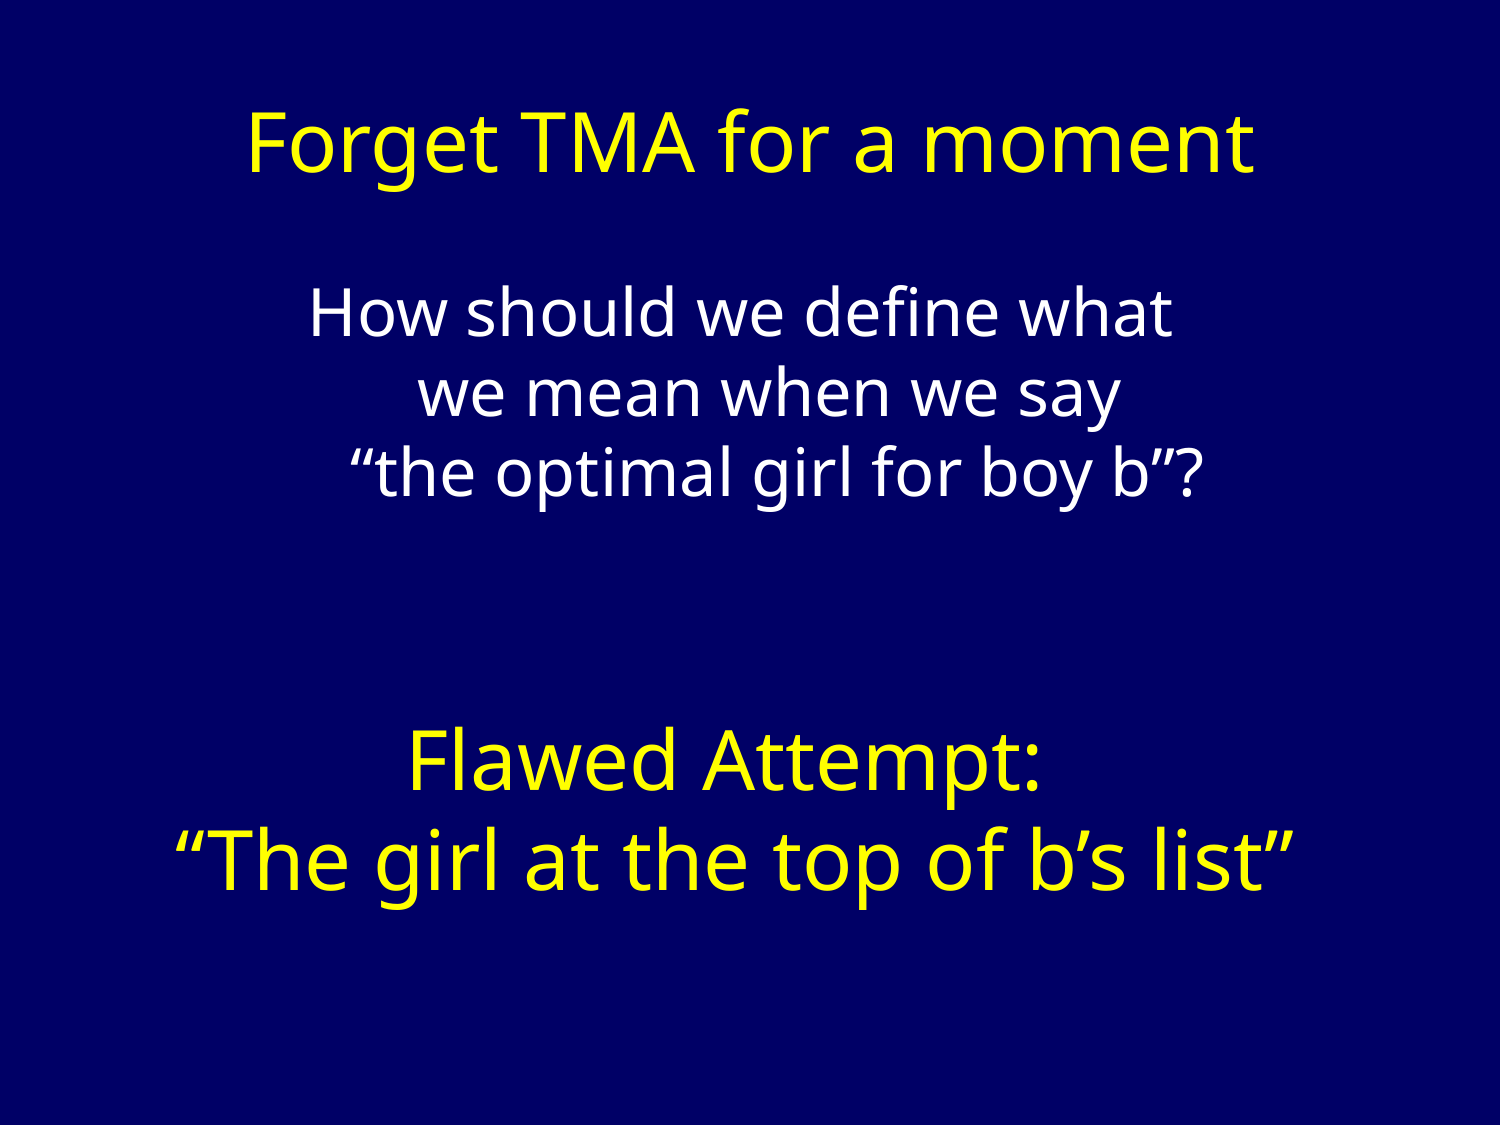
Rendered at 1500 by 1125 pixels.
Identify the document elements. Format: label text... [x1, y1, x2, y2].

text_box Flawed Attempt: “The girl at the top of b’s list” [99, 699, 1350, 925]
title Forget TMA for a moment [75, 45, 1425, 233]
list How should we define what we mean when we say “the optimal girl for boy b”? [75, 262, 1425, 550]
